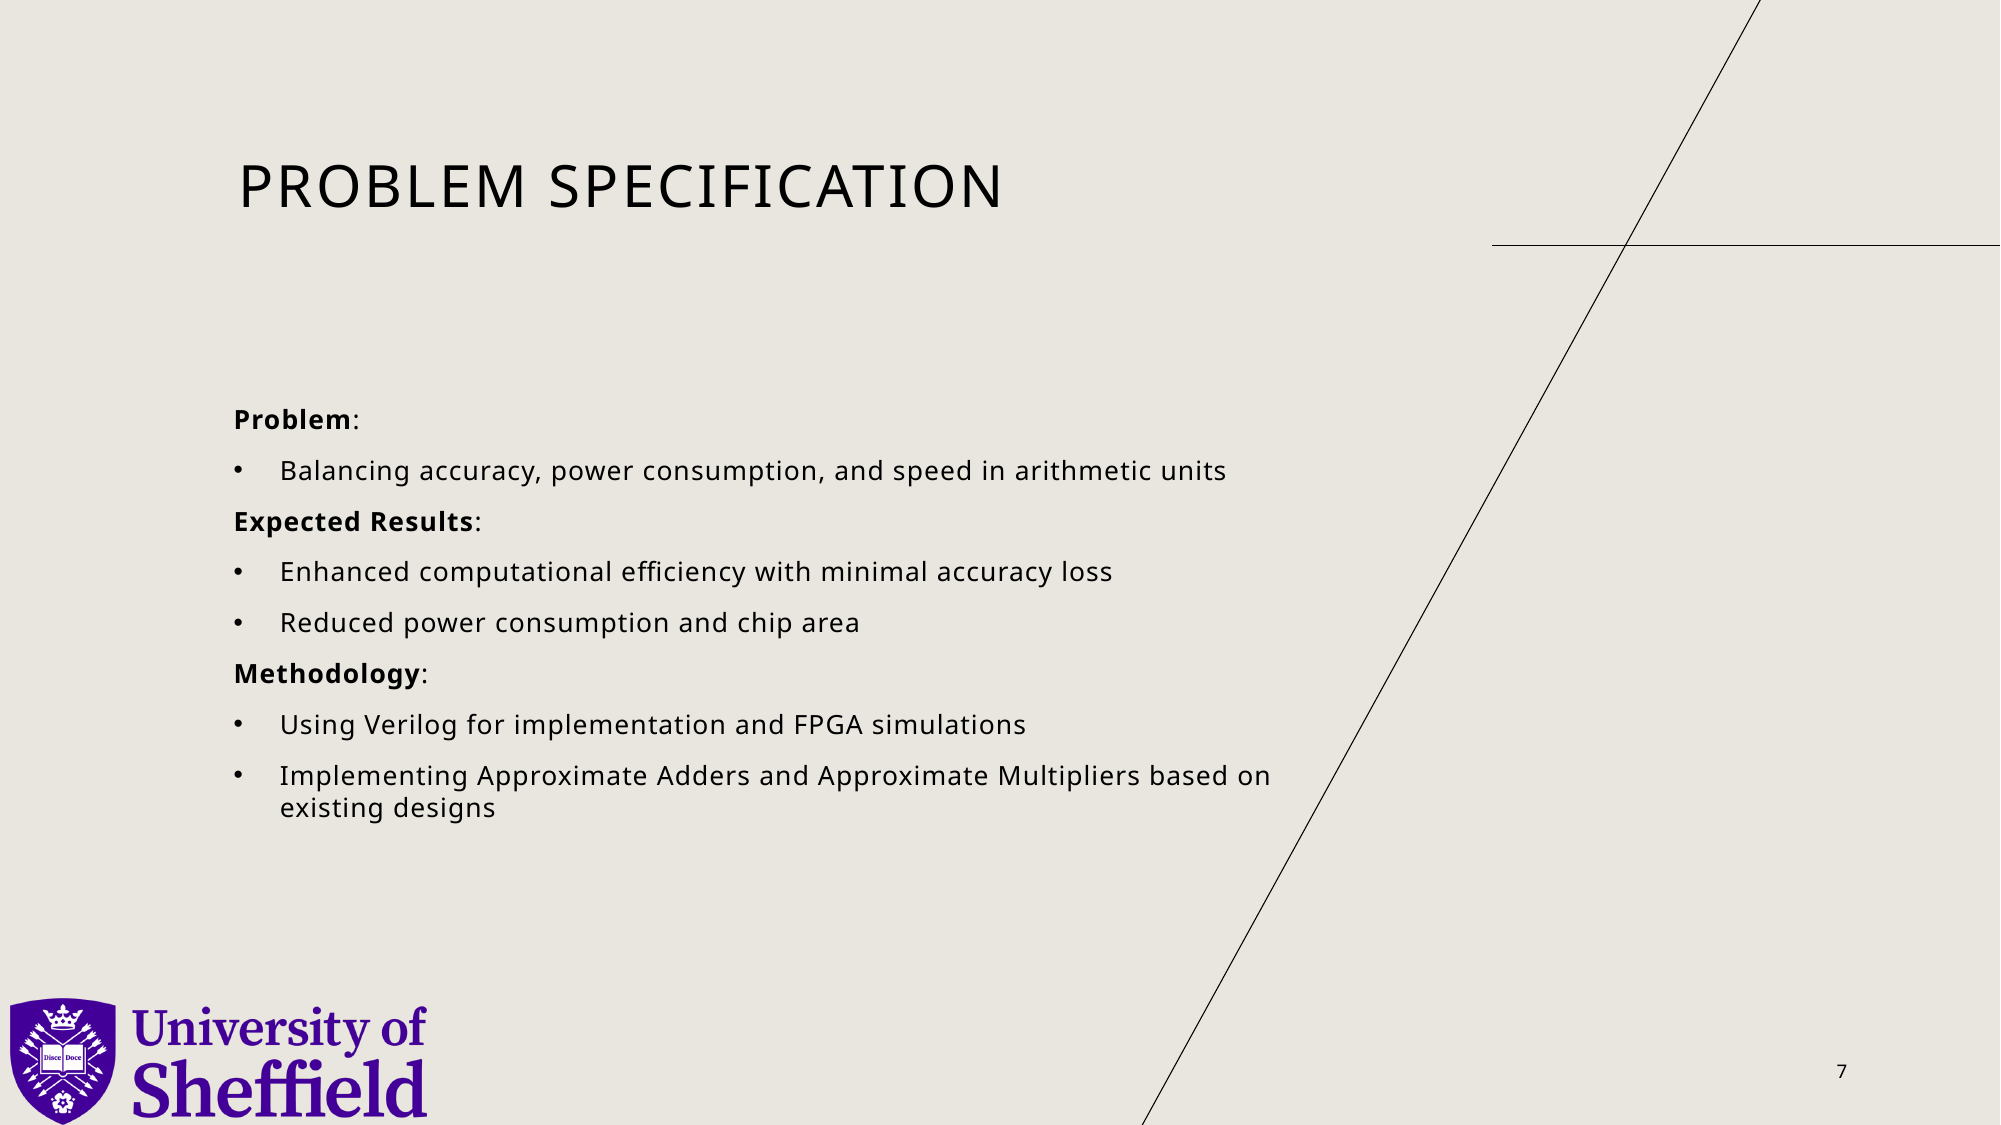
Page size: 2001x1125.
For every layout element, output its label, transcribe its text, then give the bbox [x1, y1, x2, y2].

slide_number 7 [1412, 1042, 1863, 1103]
list Problem: Balancing accuracy, power consumption, and speed in arithmetic units Expected Results: Enhanced computational efficiency with minimal accuracy loss Reduced power consumption and chip area Methodology: Using Verilog for implementation and FPGA simulations Implementing Approximate Adders and Approximate Multipliers based on existing designs [218, 395, 1361, 832]
picture [10, 998, 427, 1125]
title Problem specification [223, 128, 1062, 228]
